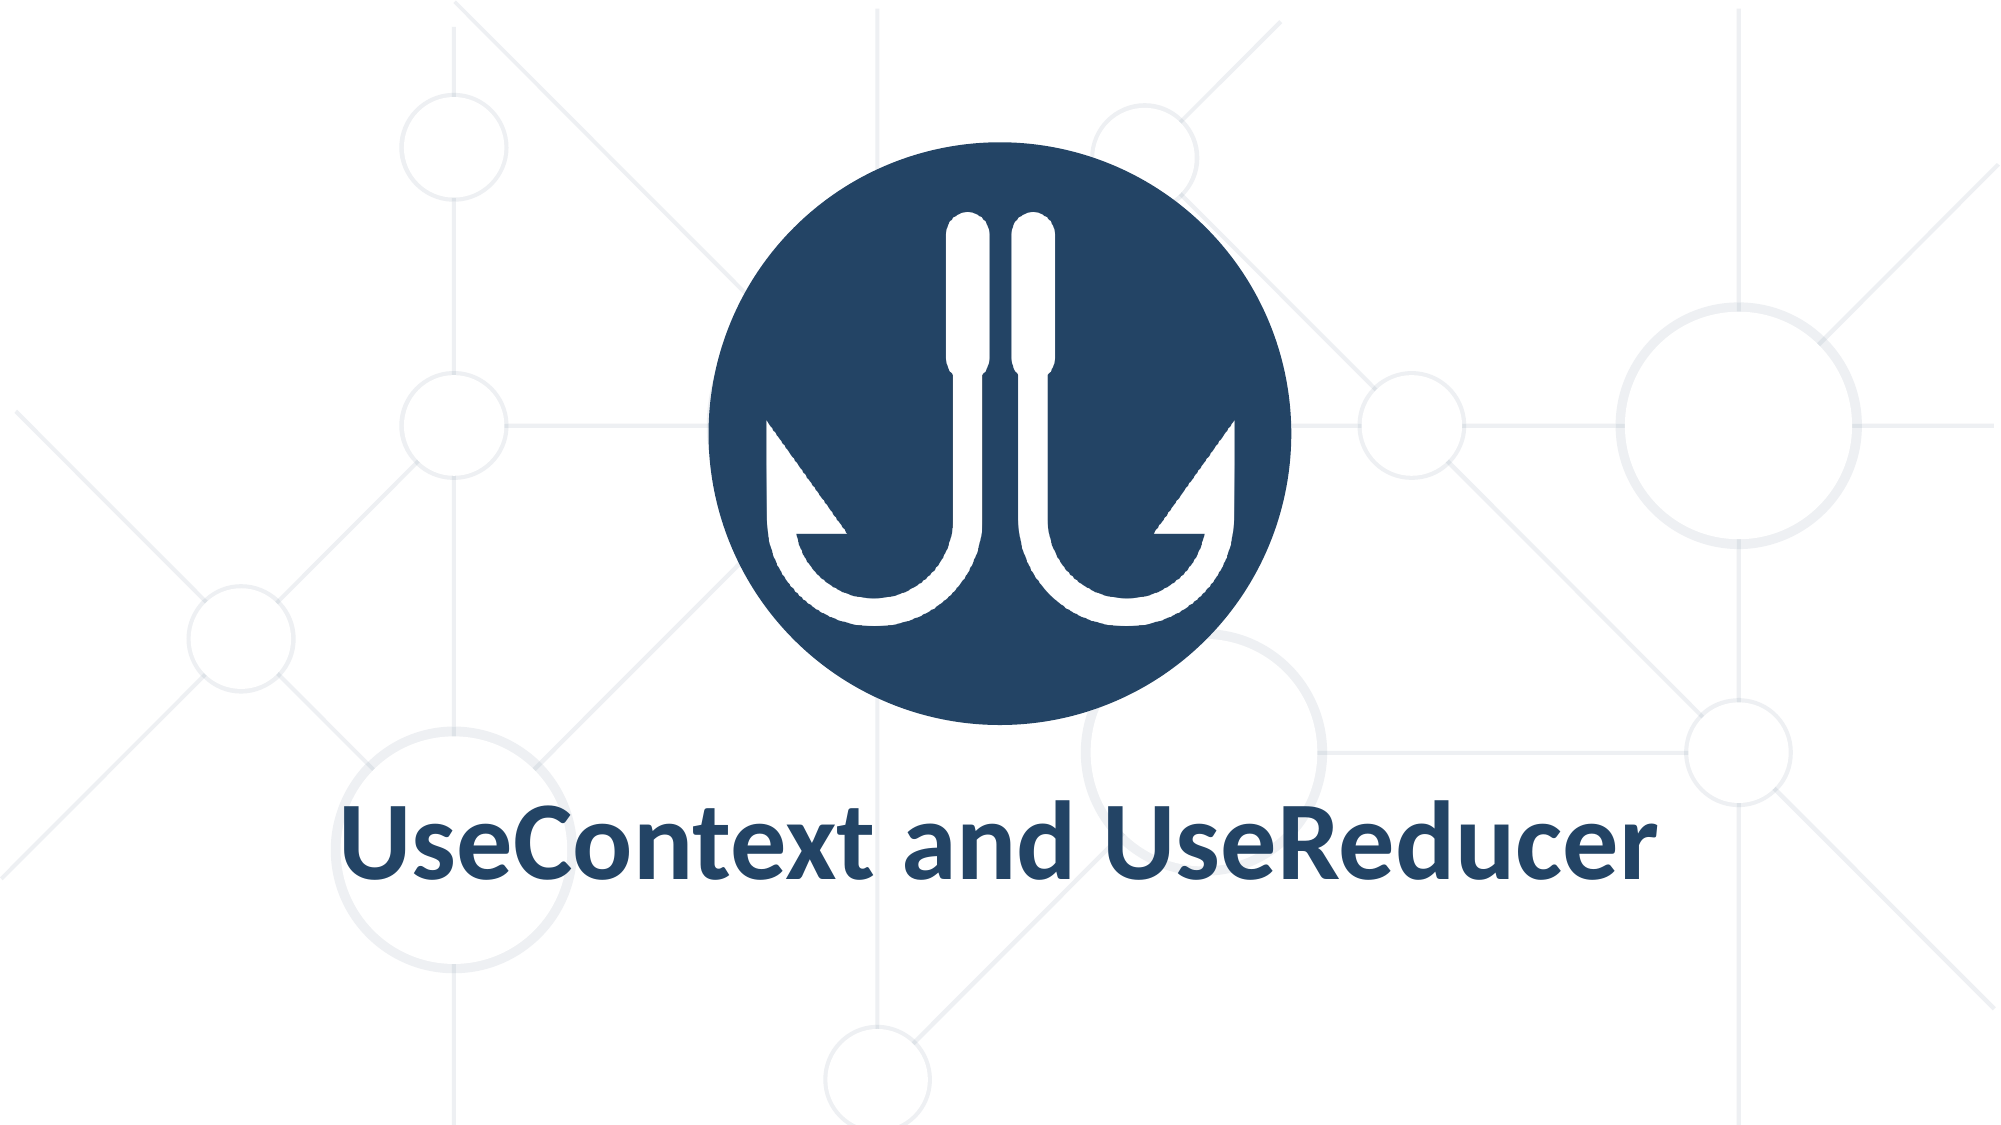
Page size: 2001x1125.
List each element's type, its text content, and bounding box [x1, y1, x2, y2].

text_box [670, 211, 1330, 627]
title UseContext and UseReducer [100, 771, 1900, 898]
